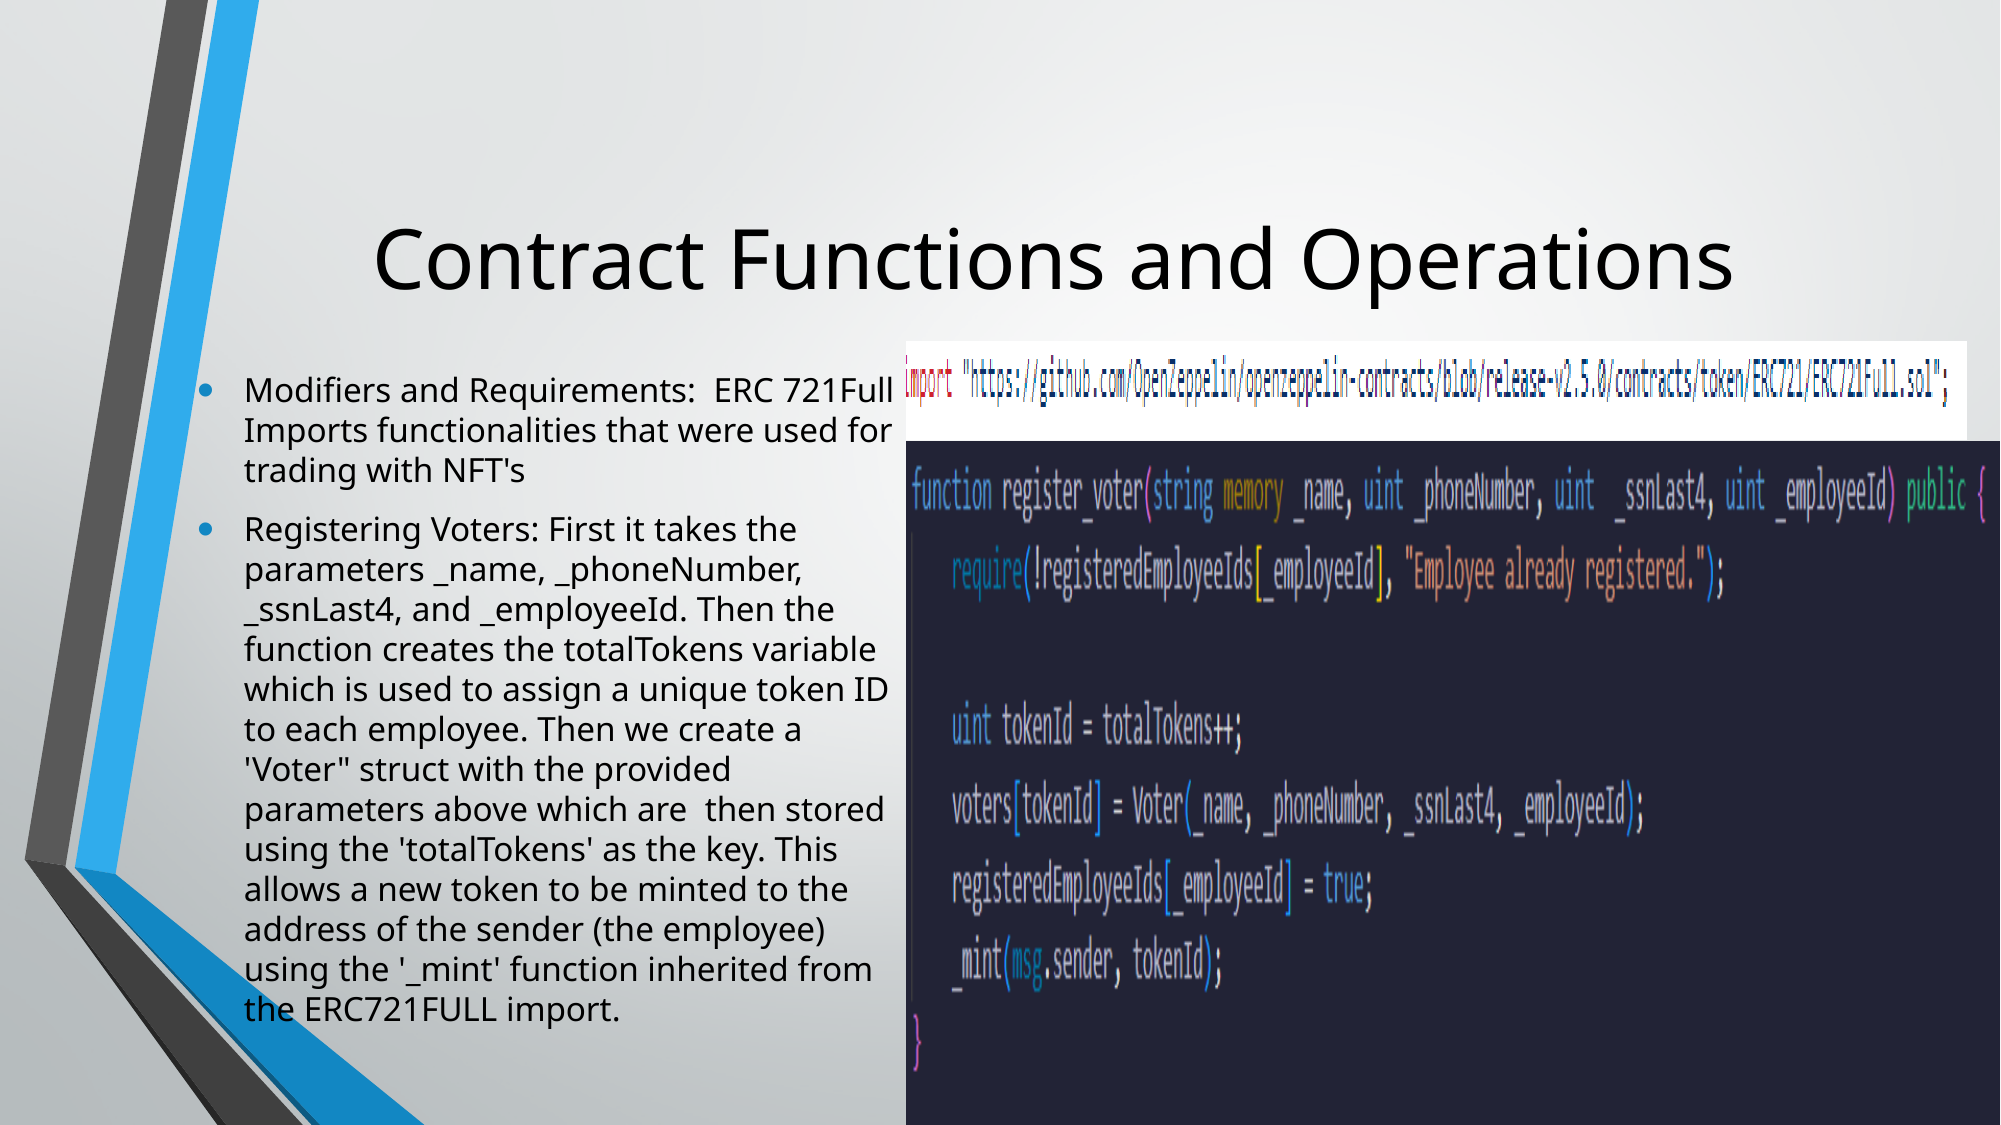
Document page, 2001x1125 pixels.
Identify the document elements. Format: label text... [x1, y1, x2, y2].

title Contract Functions and Operations [243, 112, 1887, 362]
picture [906, 341, 1967, 440]
picture [906, 441, 2000, 1125]
list Modifiers and Requirements: ERC 721Full Imports functionalities that were used for trading with NFT's Registering Voters: First it takes the parameters _name, _phoneNumber, _ssnLast4, and _employeeId. Then the function creates the totalTokens variable which is used to assign a unique token ID to each employee. Then we create a 'Voter" struct with the provided parameters above which are then stored using the 'totalTokens' as the key. This allows a new token to be minted to the address of the sender (the employee) using the '_mint' function inherited from the ERC721FULL import. [182, 362, 922, 976]
